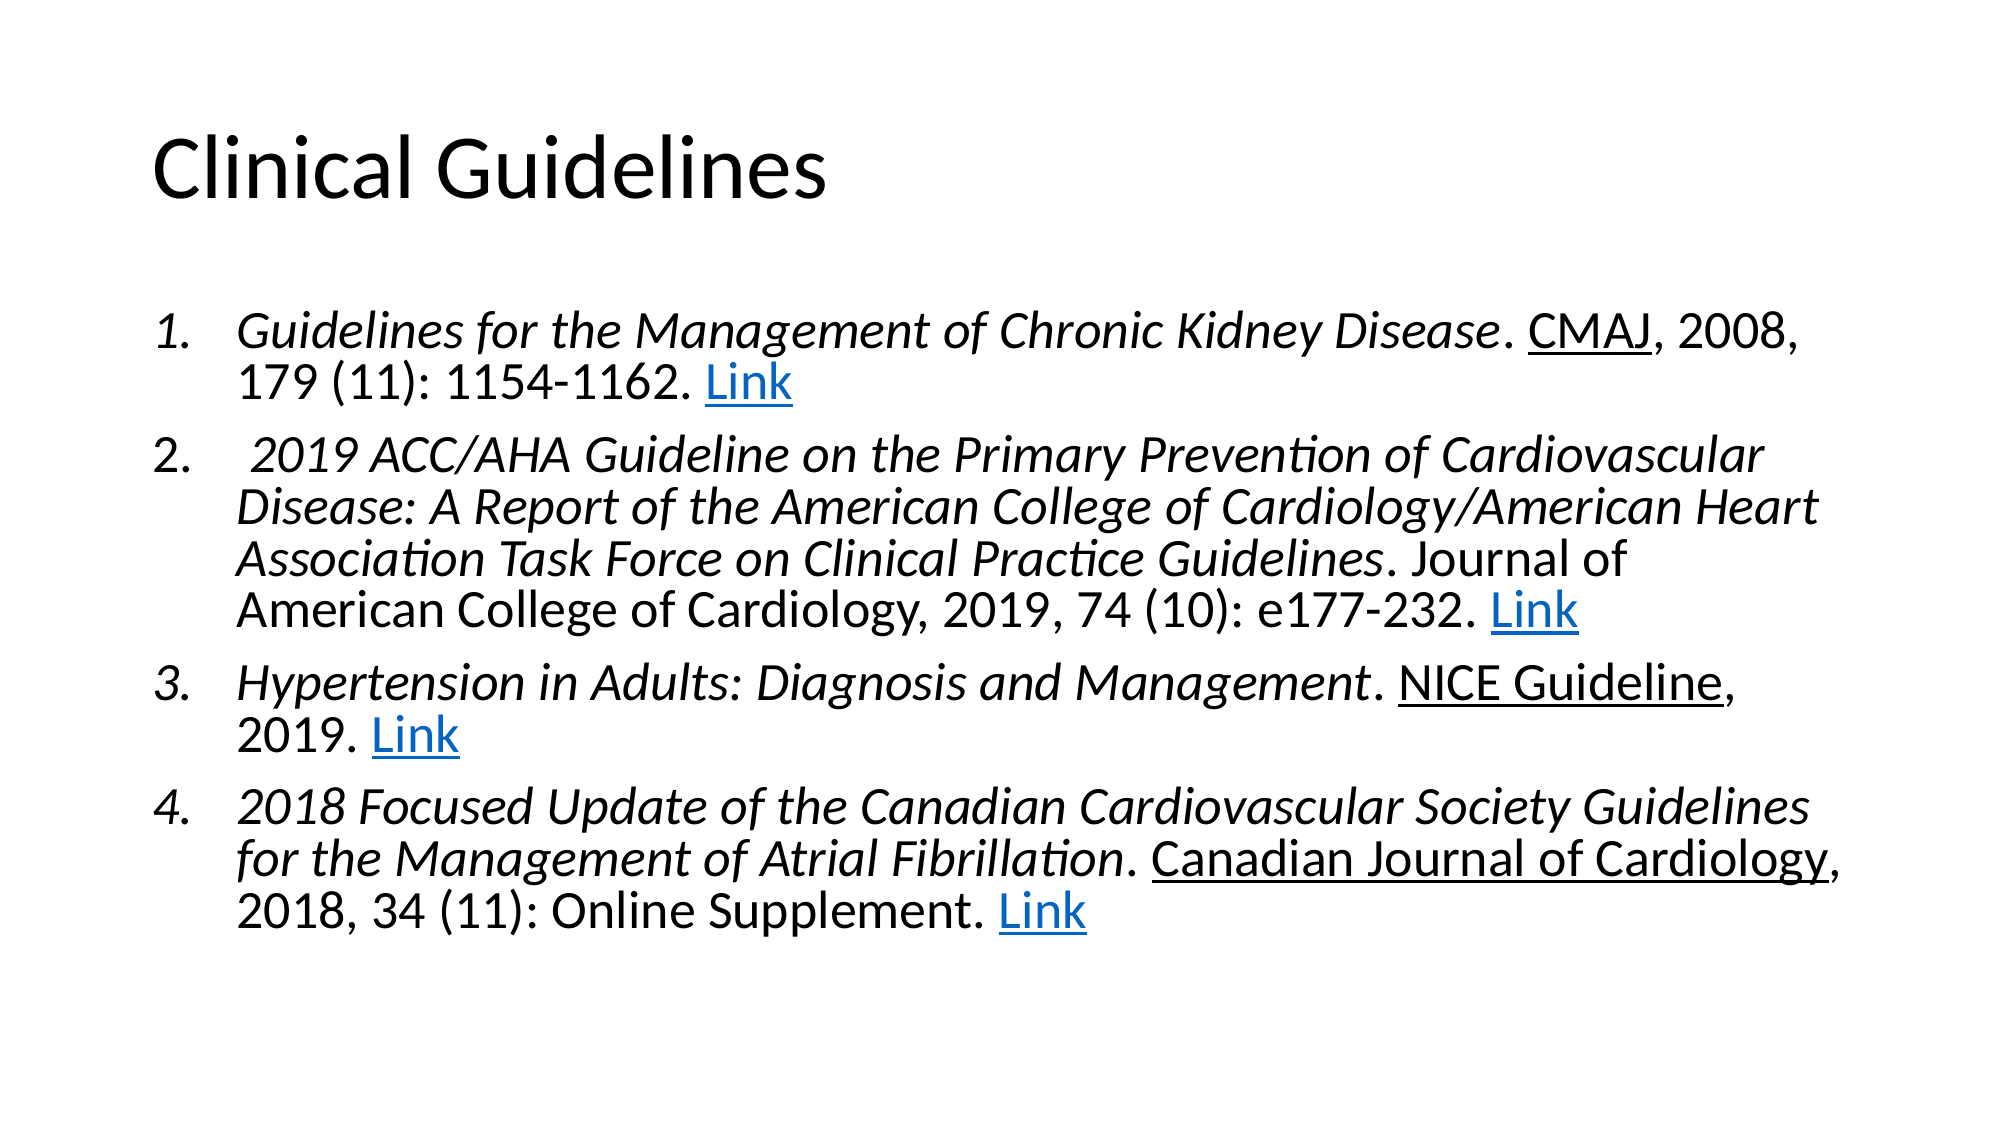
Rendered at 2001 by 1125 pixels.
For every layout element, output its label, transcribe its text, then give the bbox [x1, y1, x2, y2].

list Guidelines for the Management of Chronic Kidney Disease. CMAJ, 2008, 179 (11): 1154-1162. Link 2019 ACC/AHA Guideline on the Primary Prevention of Cardiovascular Disease: A Report of the American College of Cardiology/American Heart Association Task Force on Clinical Practice Guidelines. Journal of American College of Cardiology, 2019, 74 (10): e177-232. Link Hypertension in Adults: Diagnosis and Management. NICE Guideline, 2019. Link 2018 Focused Update of the Canadian Cardiovascular Society Guidelines for the Management of Atrial Fibrillation. Canadian Journal of Cardiology, 2018, 34 (11): Online Supplement. Link [137, 299, 1863, 1014]
title Clinical Guidelines [137, 59, 1863, 278]
